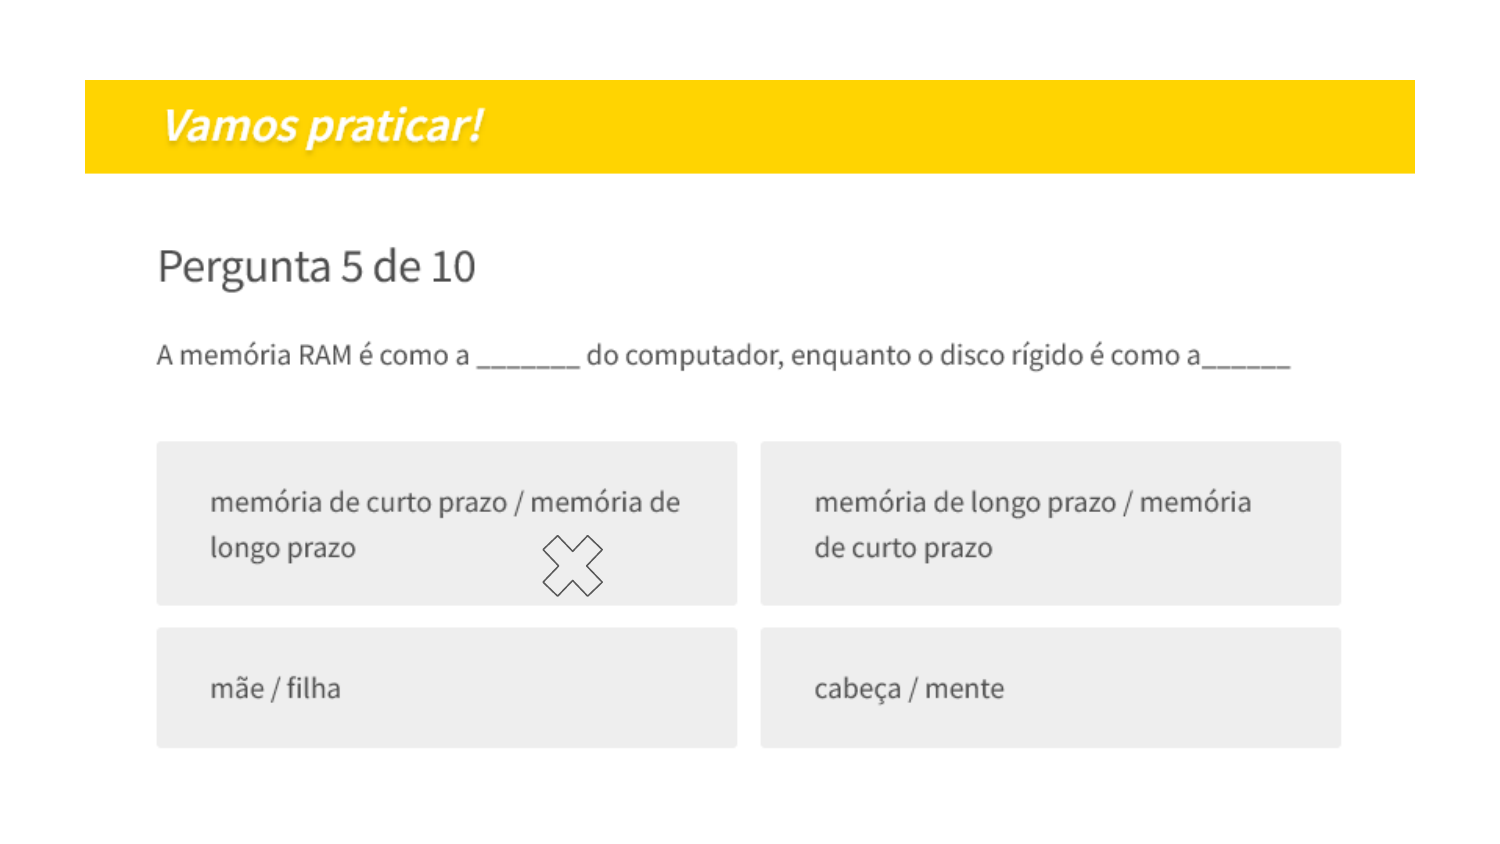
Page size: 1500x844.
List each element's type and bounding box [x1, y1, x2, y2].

picture [85, 80, 1415, 764]
